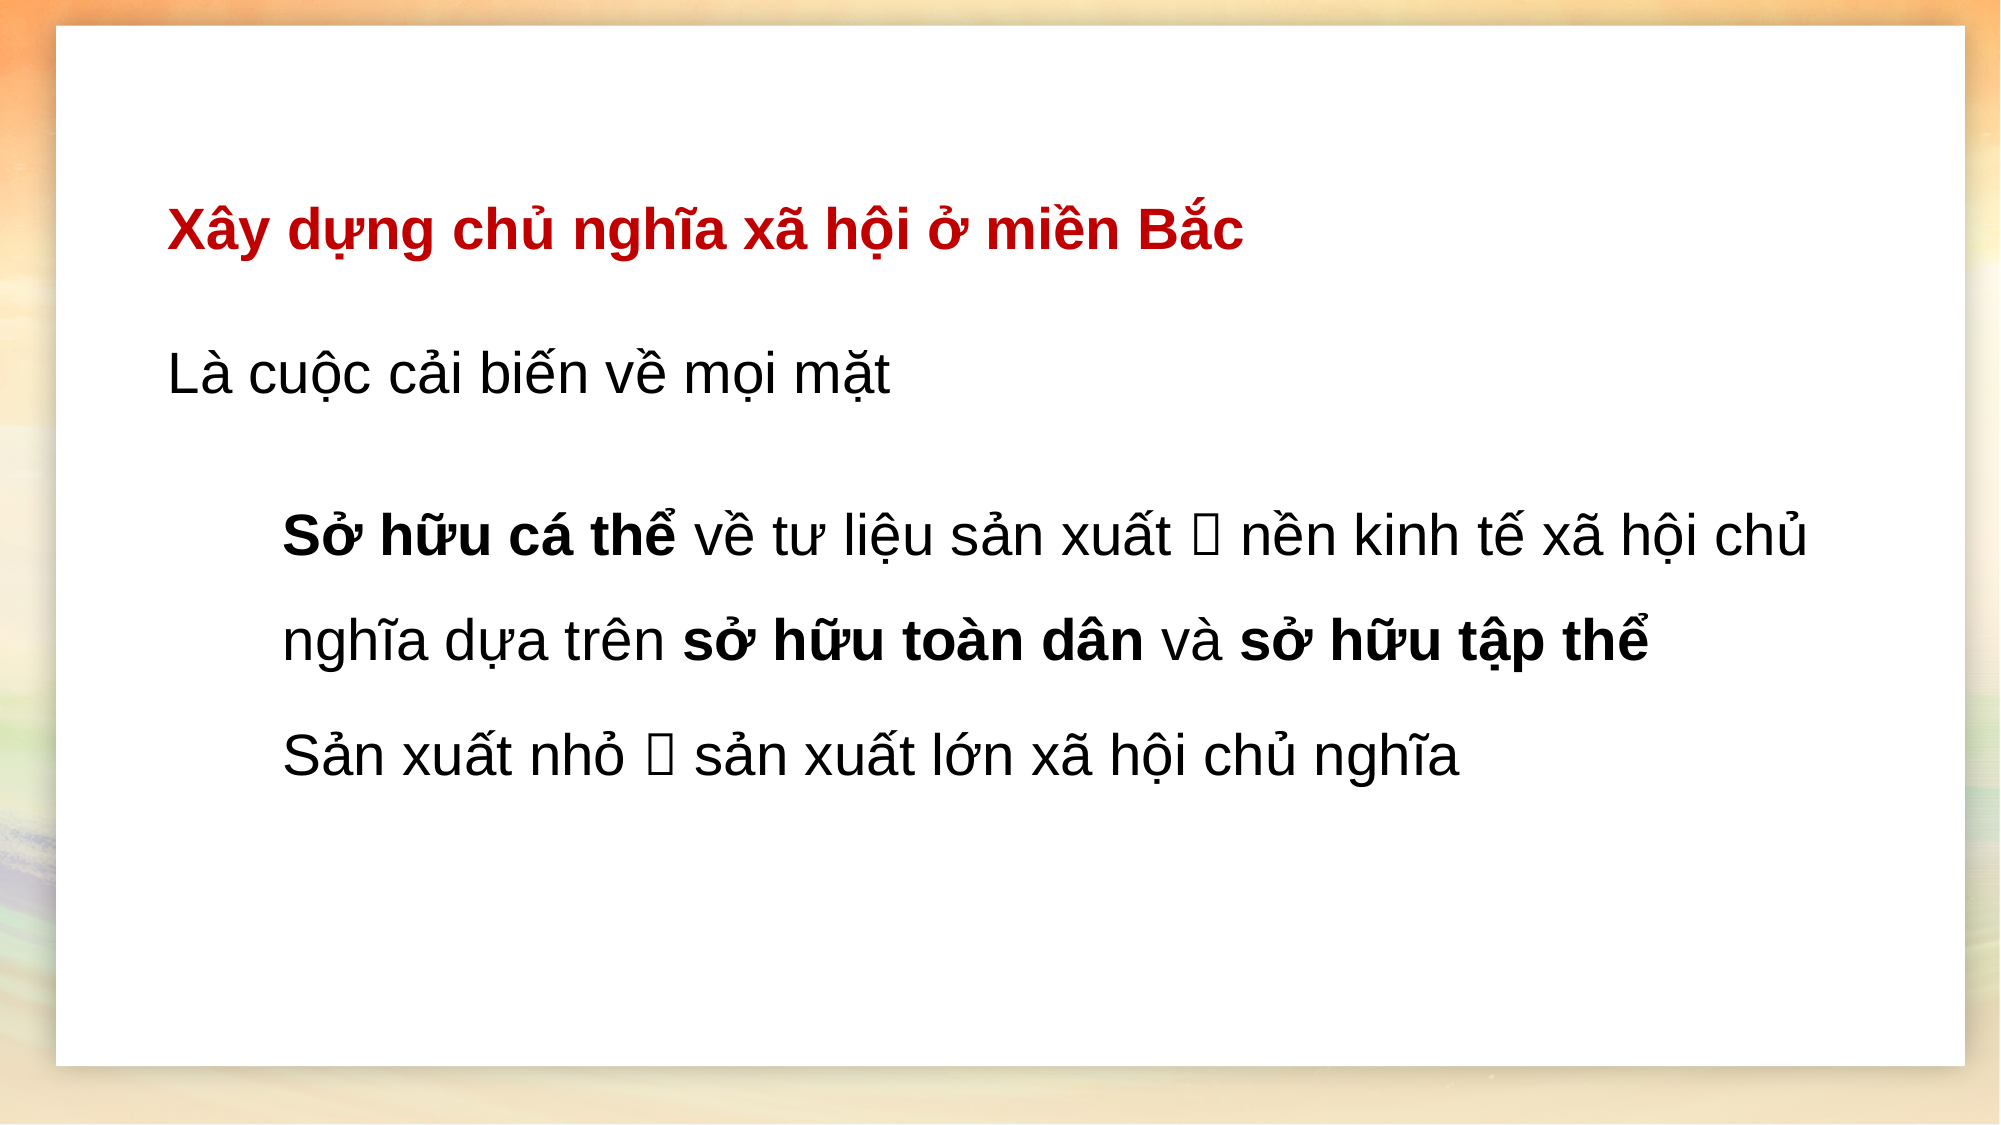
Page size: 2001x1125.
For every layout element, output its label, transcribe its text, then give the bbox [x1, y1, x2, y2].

text_box Là cuộc cải biến về mọi mặt [152, 327, 1369, 413]
text_box Sở hữu cá thể về tư liệu sản xuất  nền kinh tế xã hội chủ nghĩa dựa trên sở hữu toàn dân và sở hữu tập thể [267, 454, 1824, 680]
text_box Sản xuất nhỏ  sản xuất lớn xã hội chủ nghĩa [267, 709, 1619, 795]
text_box Xây dựng chủ nghĩa xã hội ở miền Bắc [152, 184, 1369, 269]
picture [0, 0, 2001, 1125]
text_box Kinh tế chủ yếu dựa trên sở hữu cá thể về tư liệu sản xuất tiến lên nền kinh tế xã hội chủ nghĩa dựa trên sở hữu toàn dân và sở hữu tập thể [55, 25, 1966, 1067]
